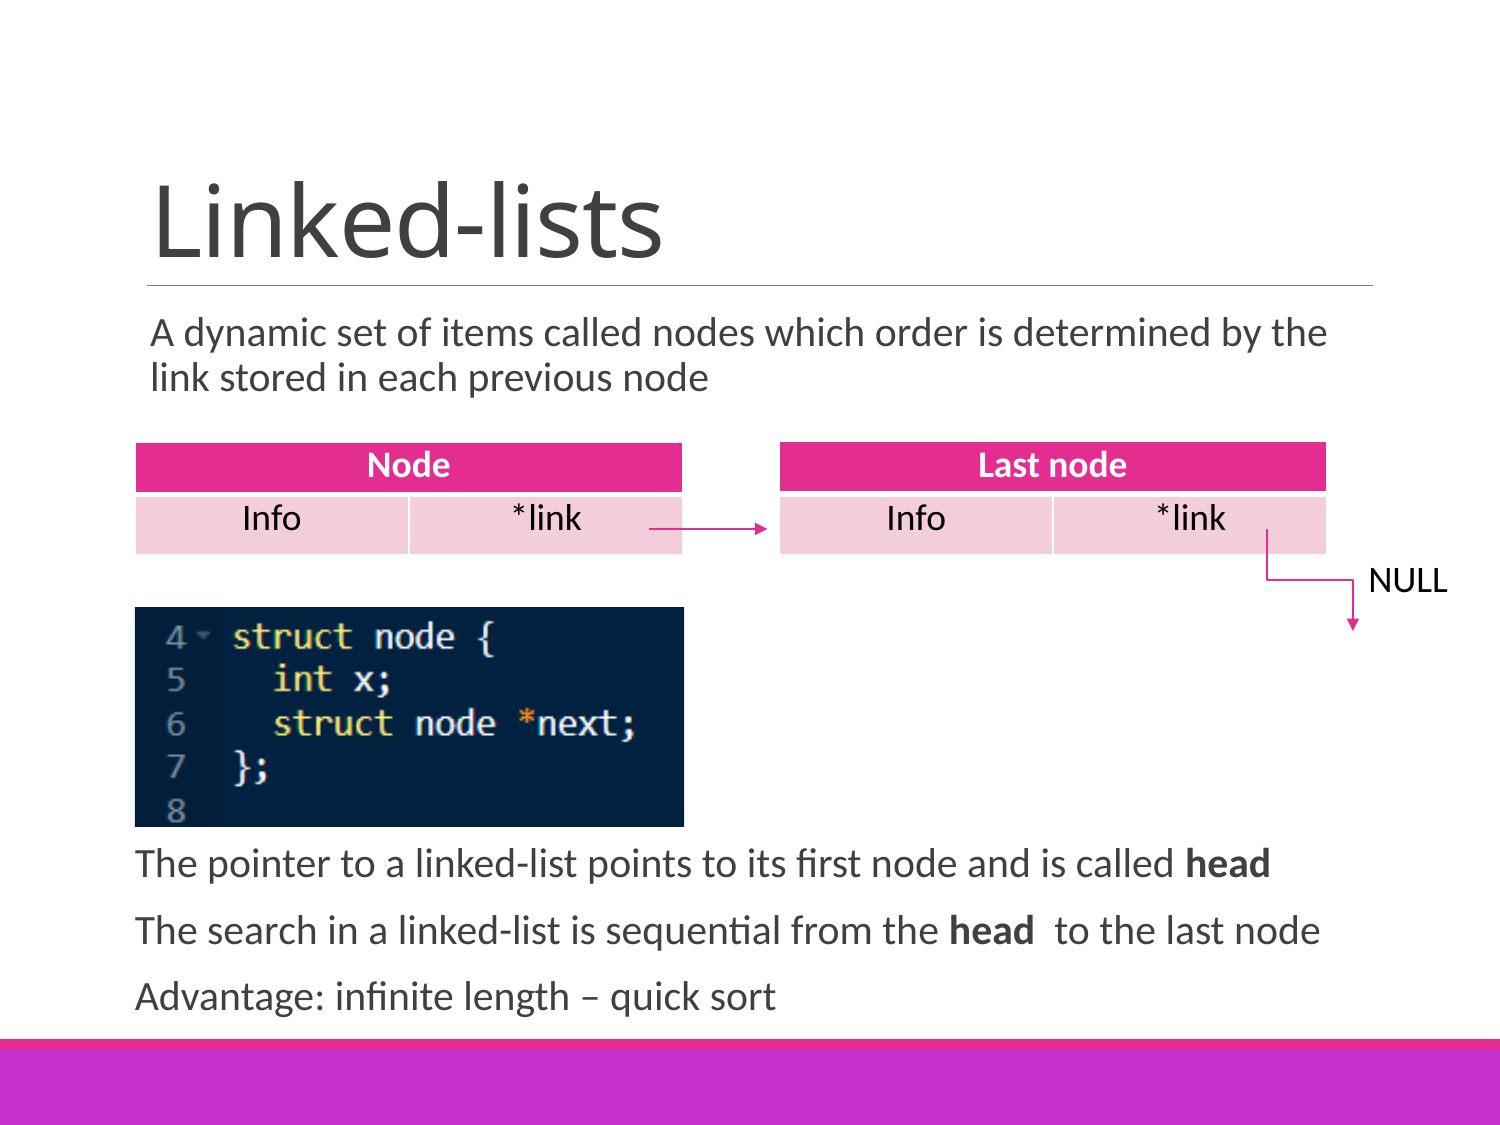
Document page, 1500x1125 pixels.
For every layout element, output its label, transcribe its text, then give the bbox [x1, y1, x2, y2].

table_cell Info [136, 497, 408, 554]
text_box The pointer to a linked-list points to its first node and is called head The search in a linked-list is sequential from the head to the last node Advantage: infinite length – quick sort [118, 839, 1356, 1036]
picture [134, 607, 685, 827]
table_header Last node [780, 442, 1326, 491]
title Linked-lists [135, 47, 1373, 285]
list A dynamic set of items called nodes which order is determined by the link stored in each previous node [135, 302, 1373, 424]
text_box NULL [1370, 547, 1464, 608]
table_cell *link [410, 497, 682, 554]
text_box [1258, 536, 1362, 624]
table_header Node [136, 443, 682, 492]
table_cell *link [1054, 497, 1326, 554]
table_cell Info [780, 497, 1052, 554]
